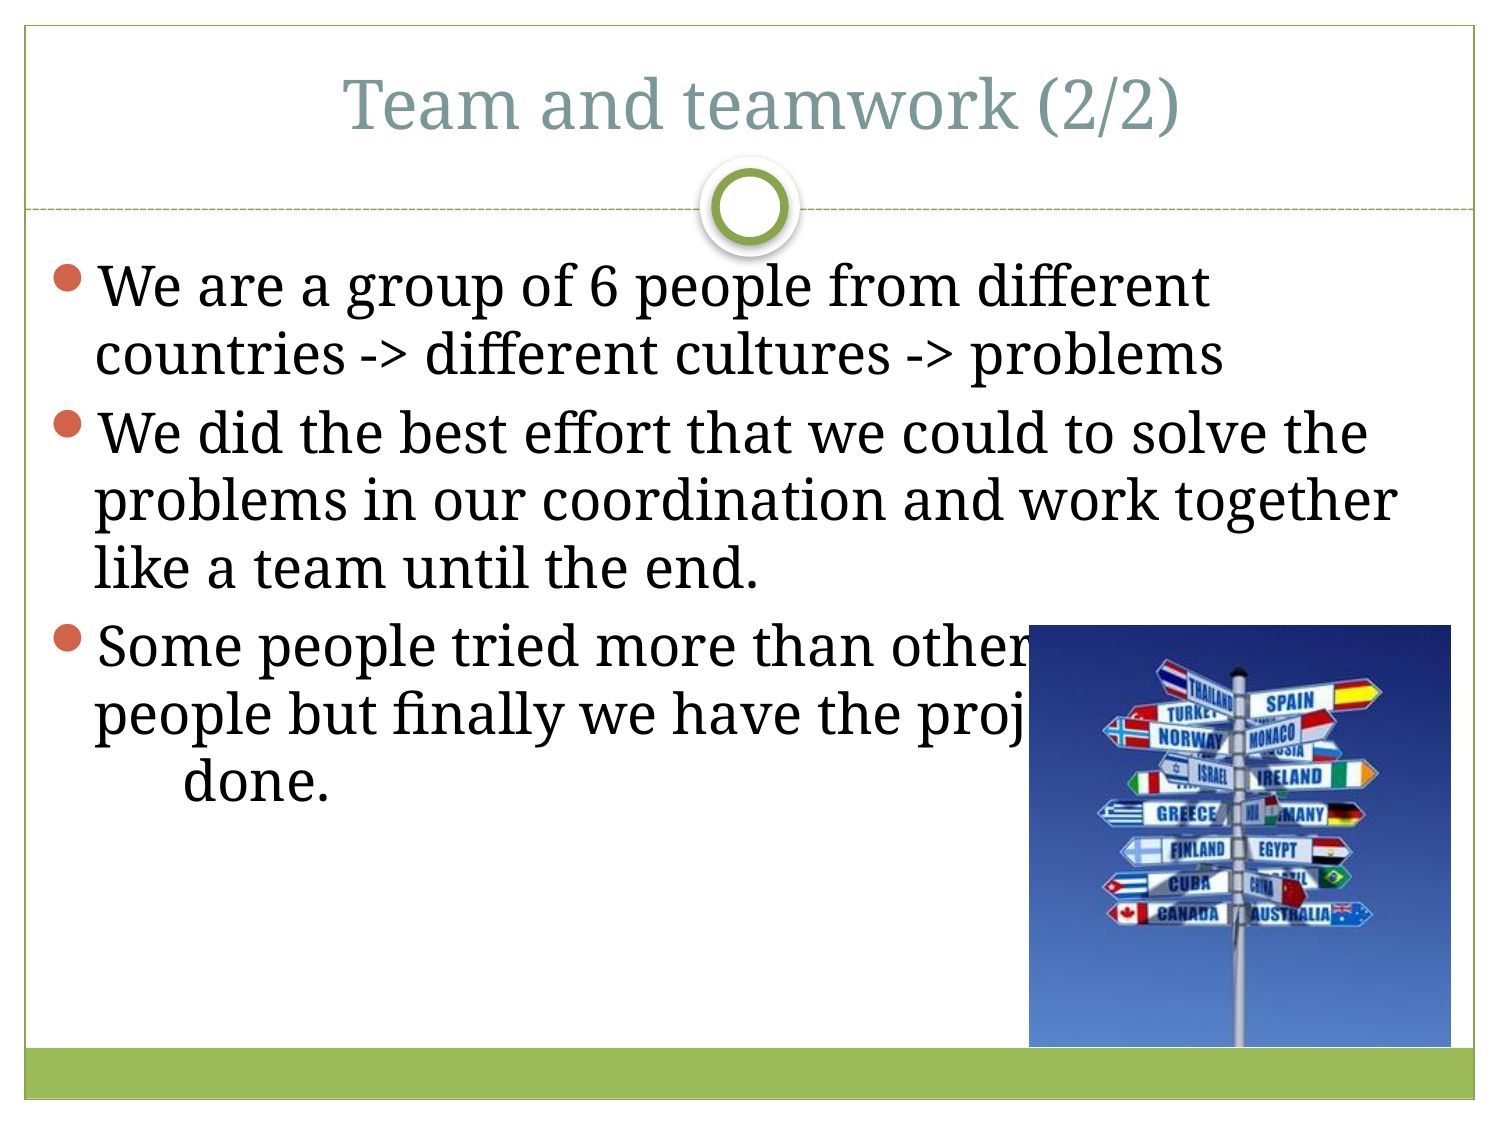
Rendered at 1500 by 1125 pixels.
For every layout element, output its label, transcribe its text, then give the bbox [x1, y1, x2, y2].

picture [1028, 625, 1451, 1048]
list We are a group of 6 people from different countries -> different cultures -> problems We did the best effort that we could to solve the problems in our coordination and work together like a team until the end. Some people tried more than other people but finally we have the project done. [49, 250, 1445, 1001]
title Team and teamwork (2/2) [49, 37, 1450, 162]
